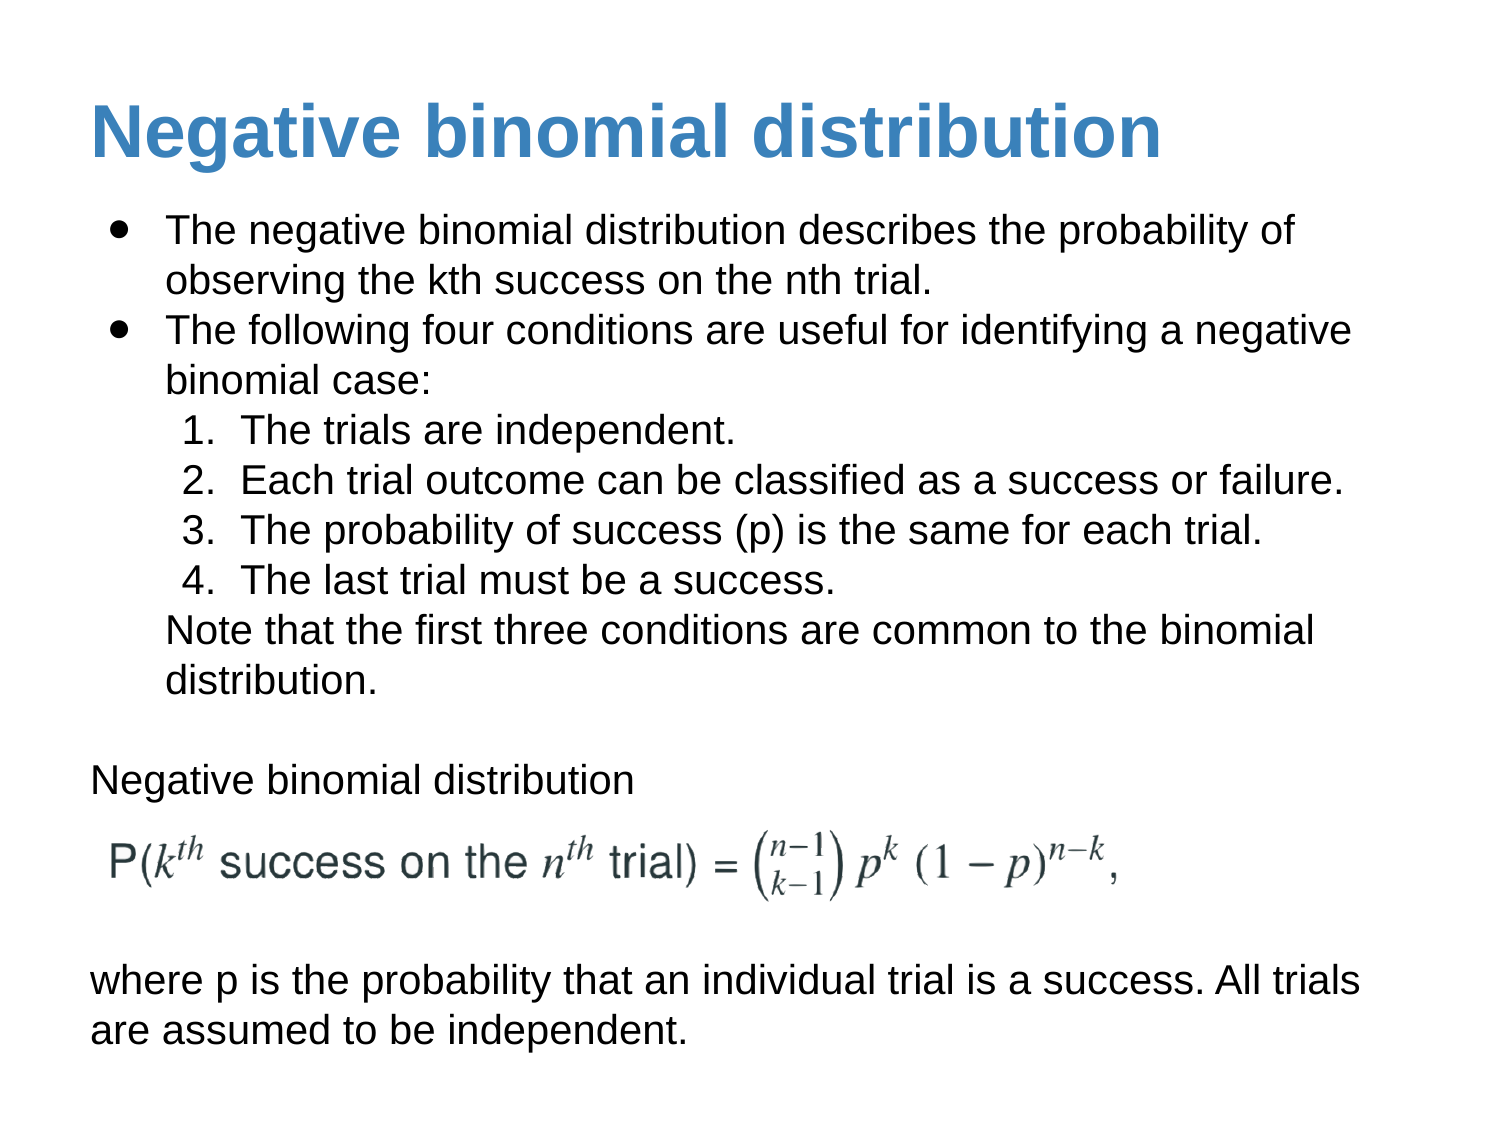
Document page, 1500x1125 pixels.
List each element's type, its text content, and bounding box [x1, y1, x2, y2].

title Negative binomial distribution [75, 0, 1425, 187]
picture [88, 826, 1130, 908]
list The negative binomial distribution describes the probability of observing the kth success on the nth trial. The following four conditions are useful for identifying a negative binomial case: The trials are independent. Each trial outcome can be classified as a success or failure. The probability of success (p) is the same for each trial. The last trial must be a success. Note that the first three conditions are common to the binomial distribution. Negative binomial distribution where p is the probability that an individual trial is a success. All trials are assumed to be independent. [75, 187, 1426, 1029]
